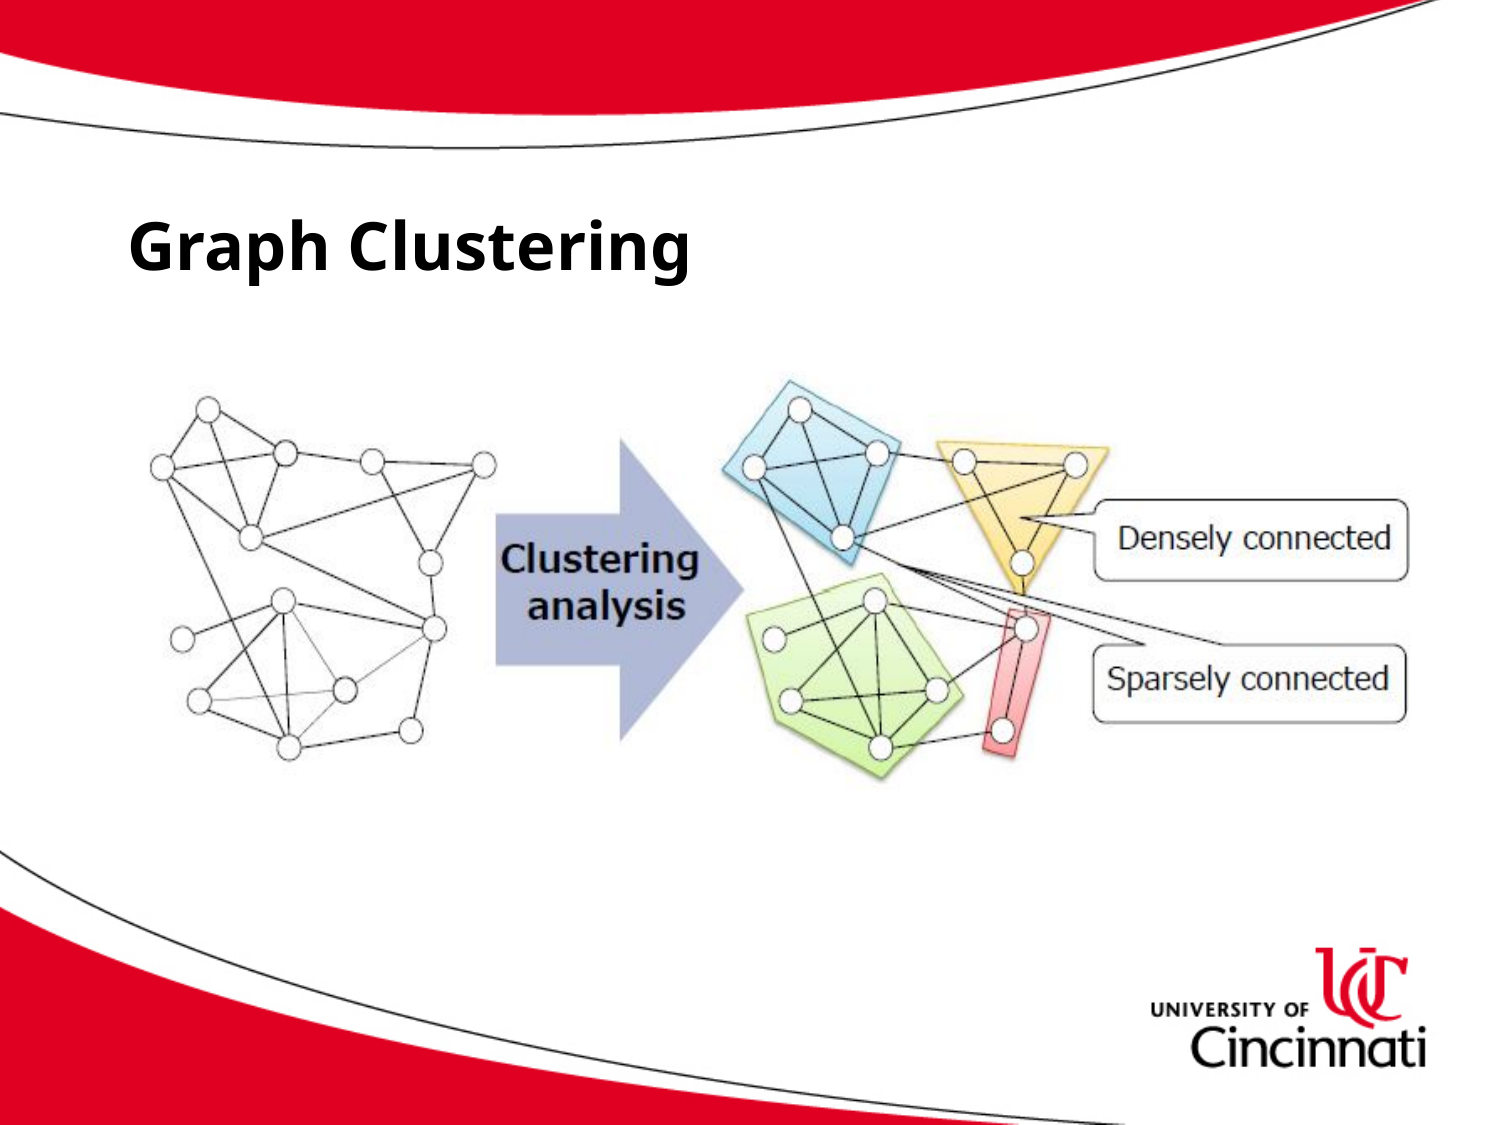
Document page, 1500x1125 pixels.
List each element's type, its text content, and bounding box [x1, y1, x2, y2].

picture [0, 371, 1455, 1125]
title Graph Clustering [112, 149, 1400, 338]
picture [0, 0, 1500, 160]
